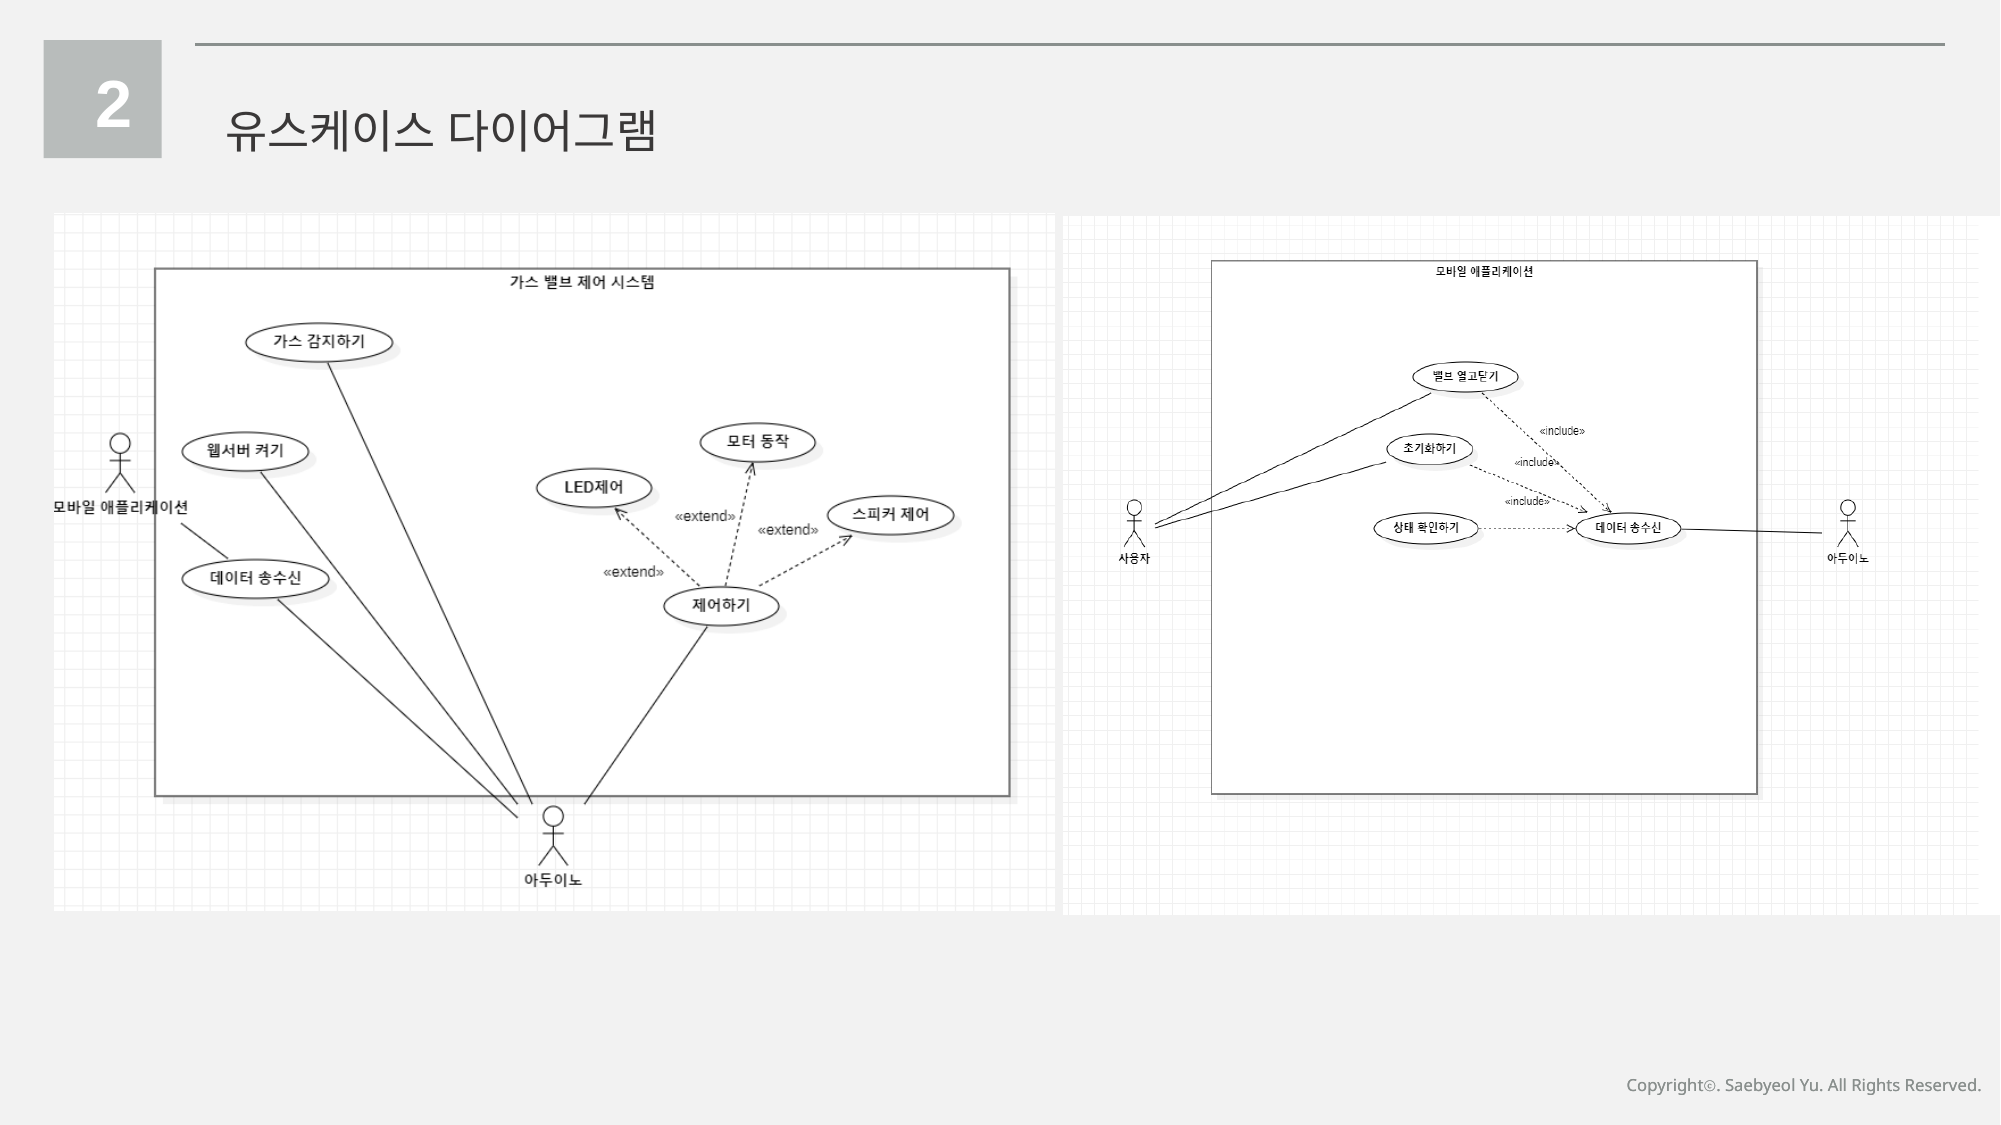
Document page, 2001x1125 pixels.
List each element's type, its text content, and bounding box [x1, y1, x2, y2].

picture [54, 213, 1055, 911]
text_box 2 [80, 52, 123, 148]
text_box Copyrightⓒ. Saebyeol Yu. All Rights Reserved. [1611, 1067, 1998, 1102]
text_box 유스케이스 다이어그램 [210, 95, 673, 166]
text_box [42, 39, 163, 159]
picture [1063, 216, 2000, 915]
